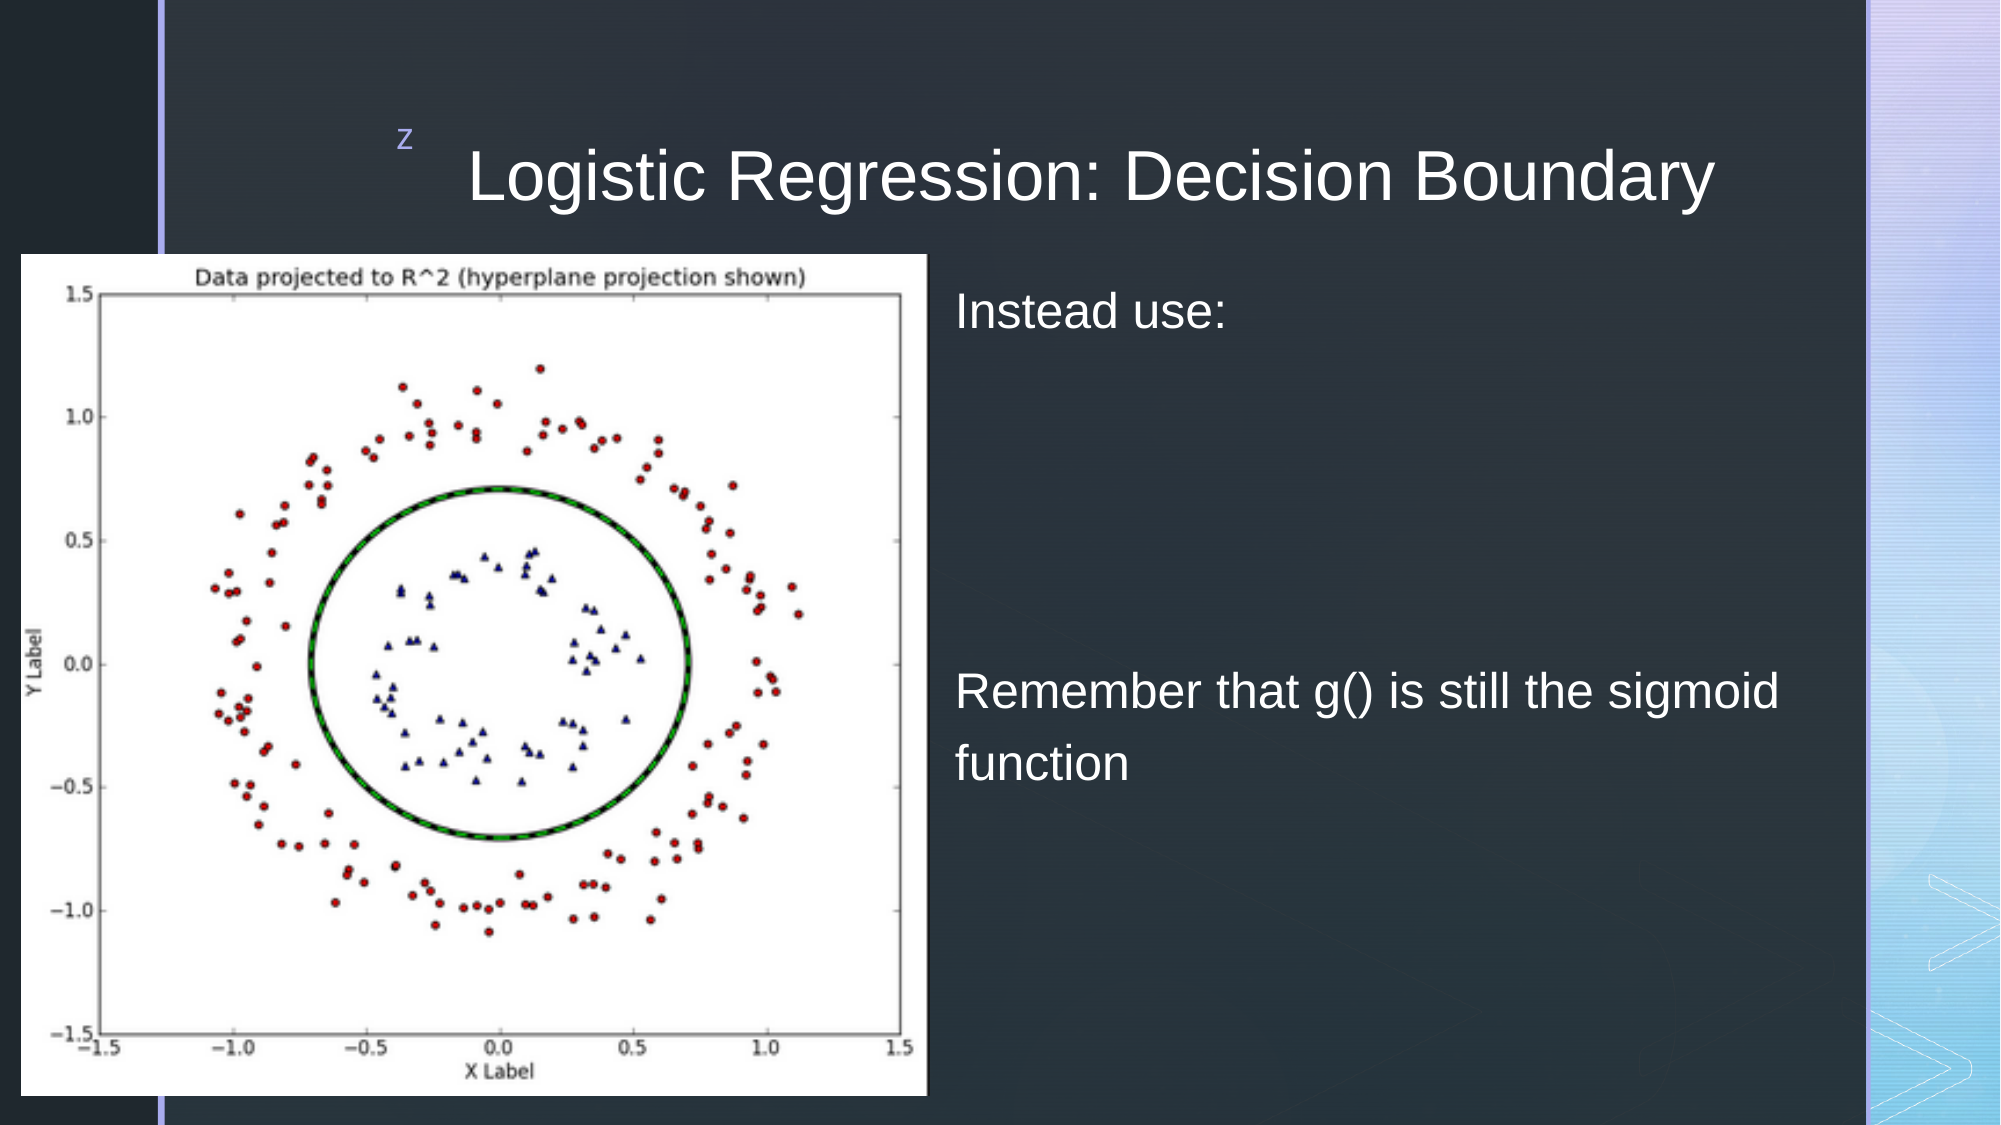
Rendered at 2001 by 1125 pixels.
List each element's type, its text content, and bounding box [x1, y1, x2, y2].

picture [20, 254, 930, 1096]
title Logistic Regression: Decision Boundary [428, 132, 1733, 310]
picture [1871, 0, 2001, 1125]
